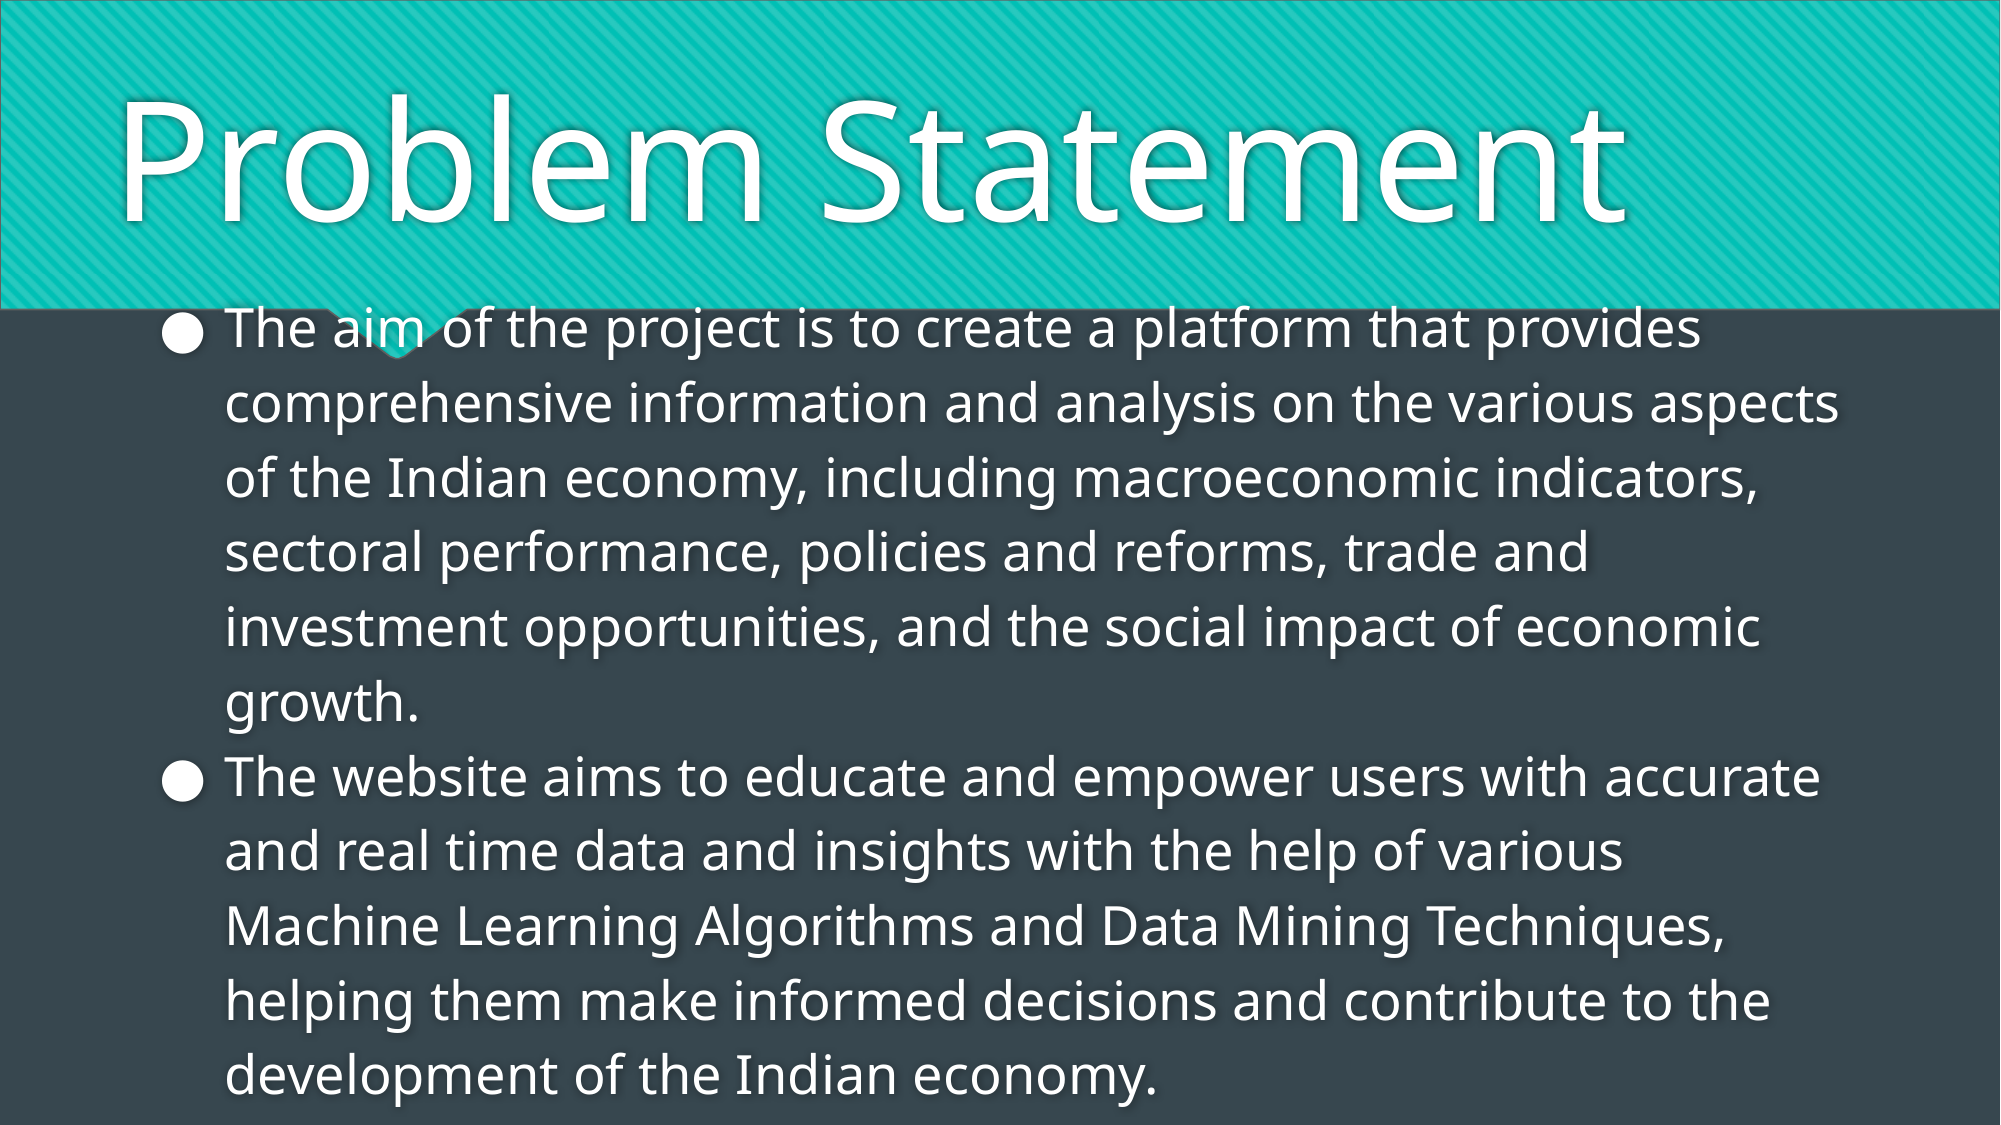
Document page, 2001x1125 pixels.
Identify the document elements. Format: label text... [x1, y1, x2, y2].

picture [1, 1, 1999, 357]
list The aim of the project is to create a platform that provides comprehensive information and analysis on the various aspects of the Indian economy, including macroeconomic indicators, sectoral performance, policies and reforms, trade and investment opportunities, and the social impact of economic growth. The website aims to educate and empower users with accurate and real time data and insights with the help of various Machine Learning Algorithms and Data Mining Techniques, helping them make informed decisions and contribute to the development of the Indian economy. [134, 448, 1866, 1045]
title Problem Statement [96, 102, 1831, 262]
